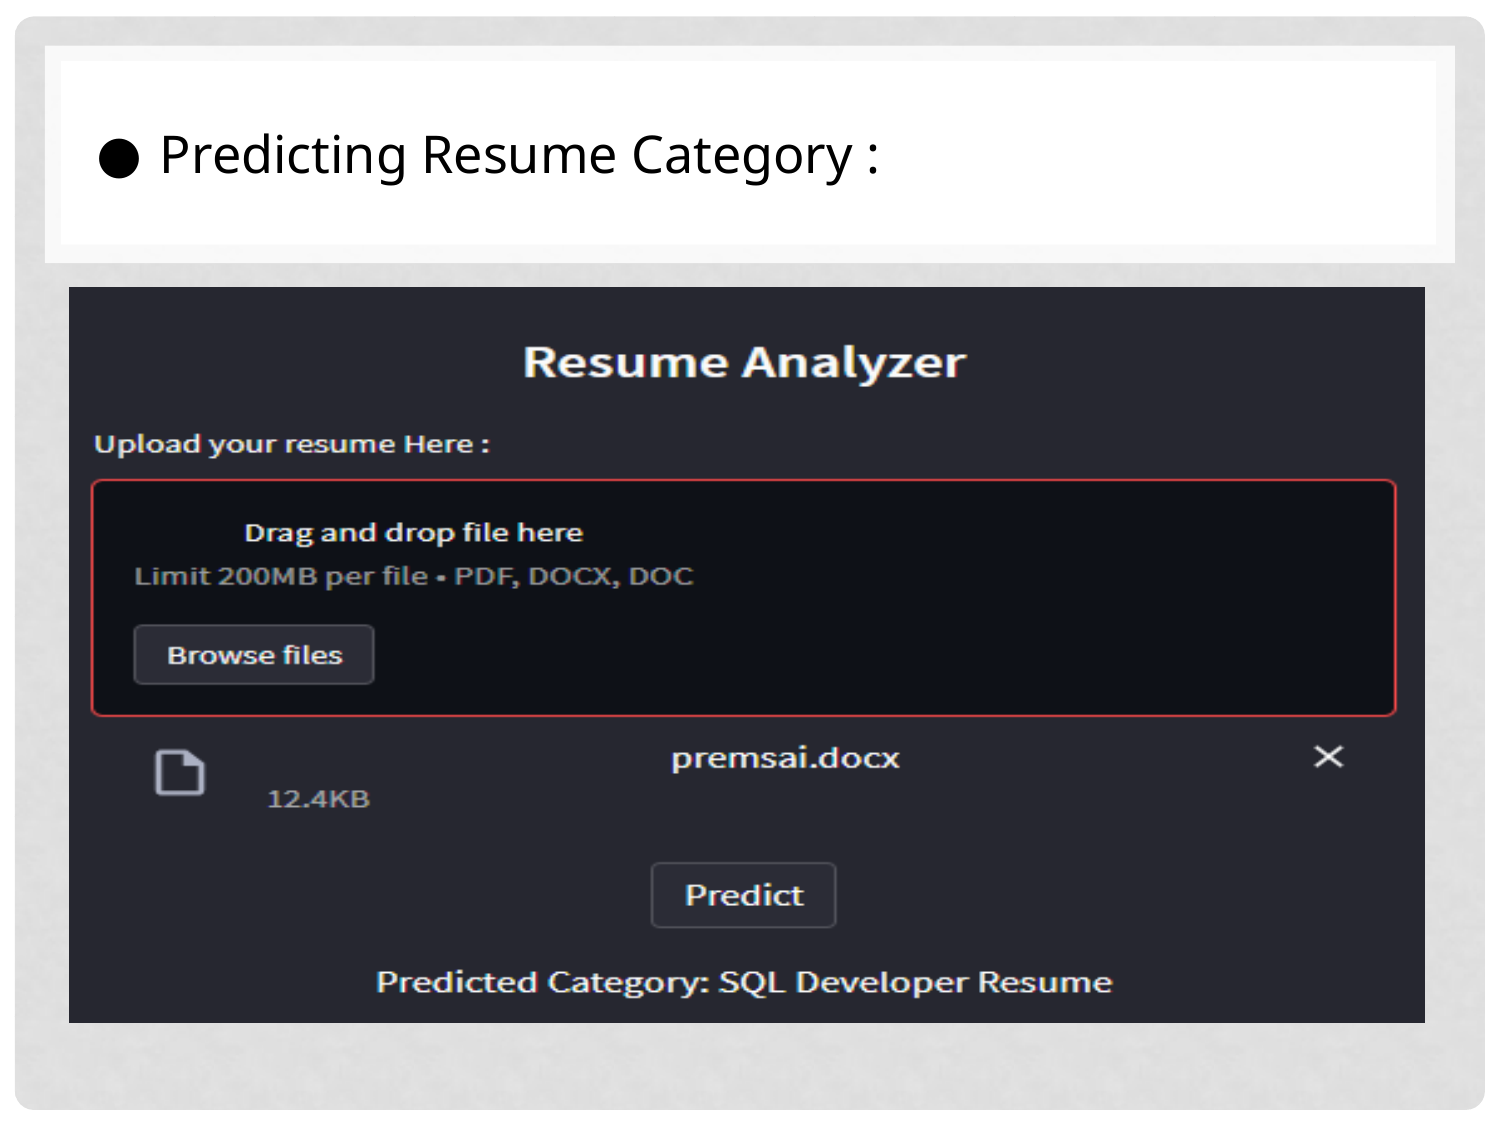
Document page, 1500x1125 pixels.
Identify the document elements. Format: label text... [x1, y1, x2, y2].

title Predicting Resume Category : [69, 66, 1426, 238]
picture [14, 16, 1485, 1110]
